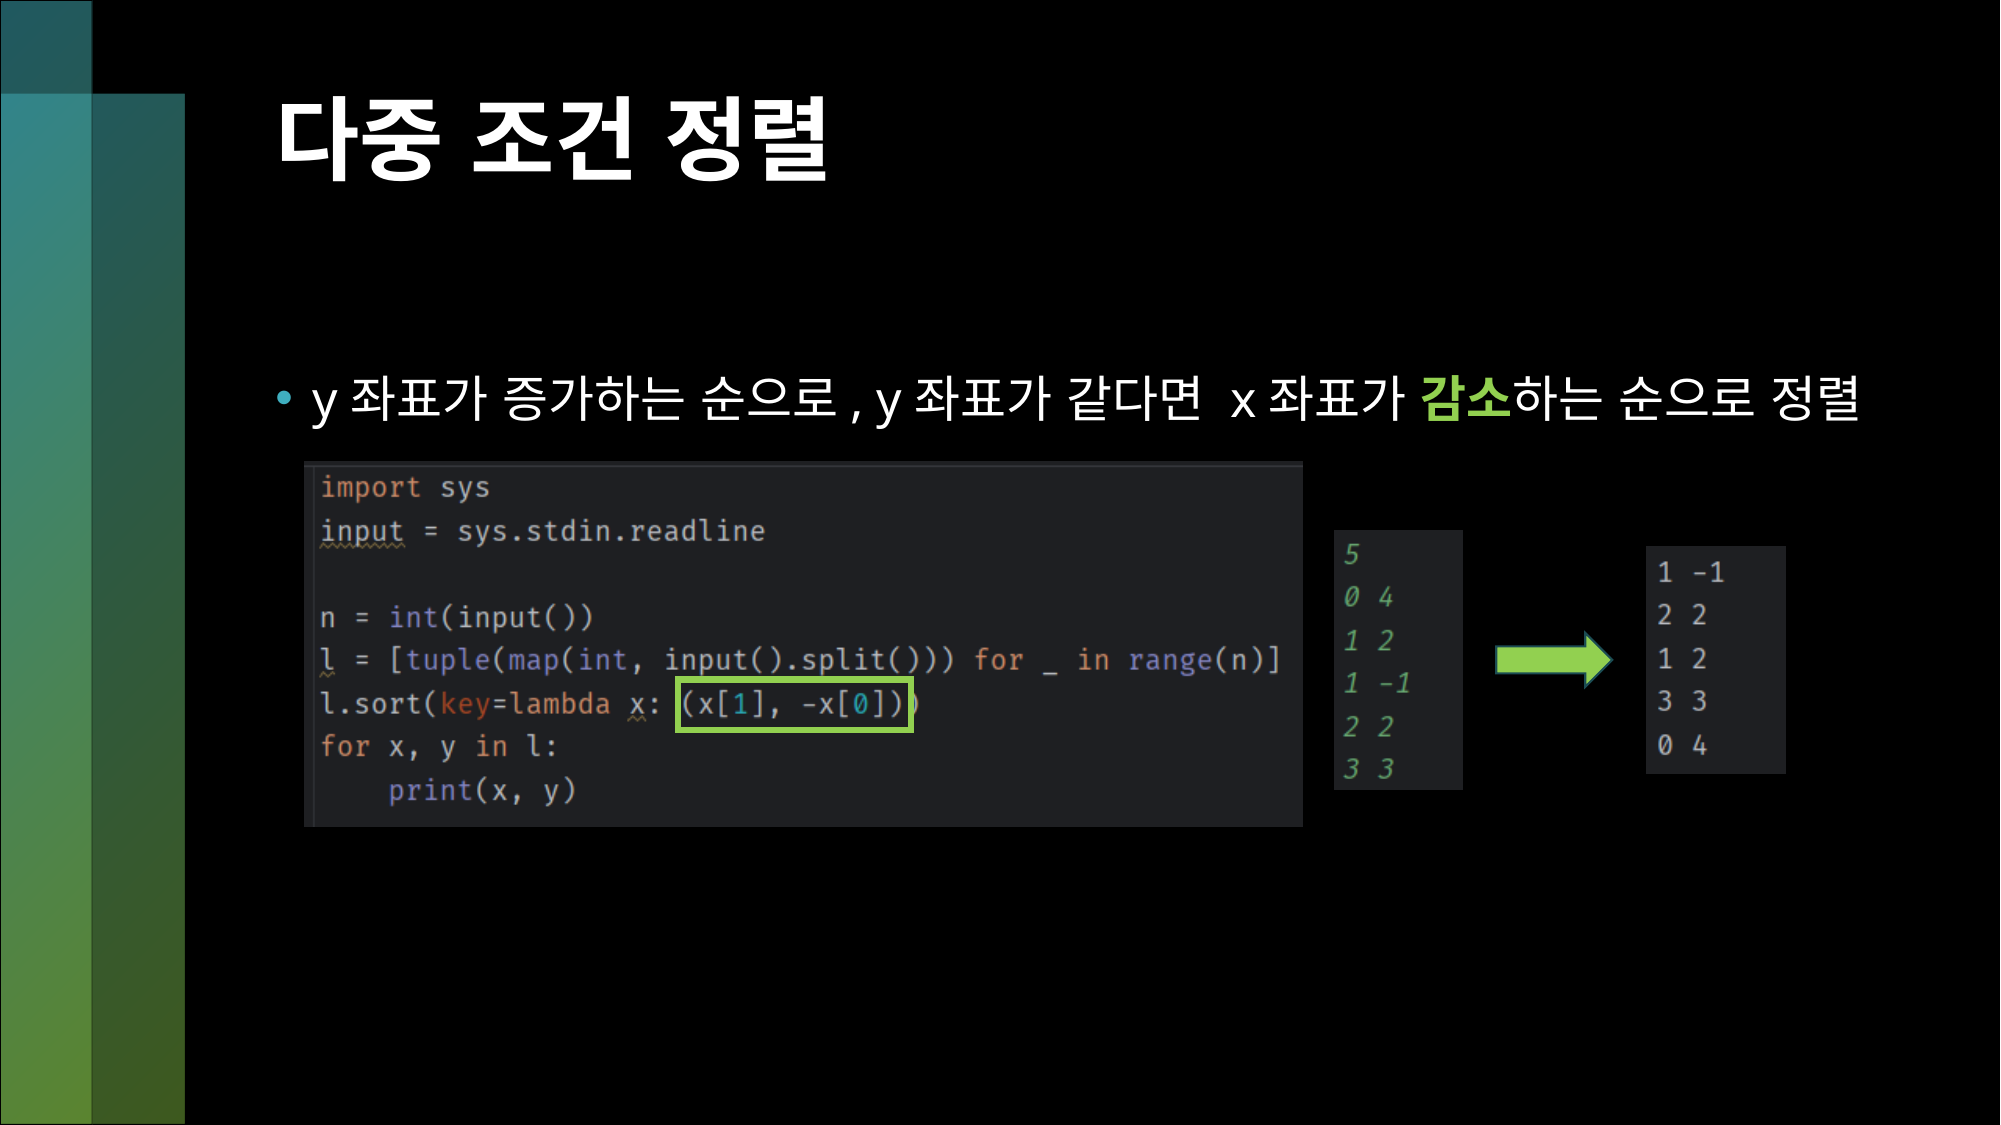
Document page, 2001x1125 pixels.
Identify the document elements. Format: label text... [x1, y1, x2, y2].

title 다중 조건 정렬 [260, 74, 1817, 329]
picture [1334, 530, 1463, 790]
picture [304, 461, 1303, 827]
picture [1646, 546, 1786, 774]
text_box [1495, 630, 1614, 690]
list y좌표가 증가하는 순으로, y좌표가 같다면 x좌표가 감소하는 순으로 정렬 [260, 354, 1900, 999]
